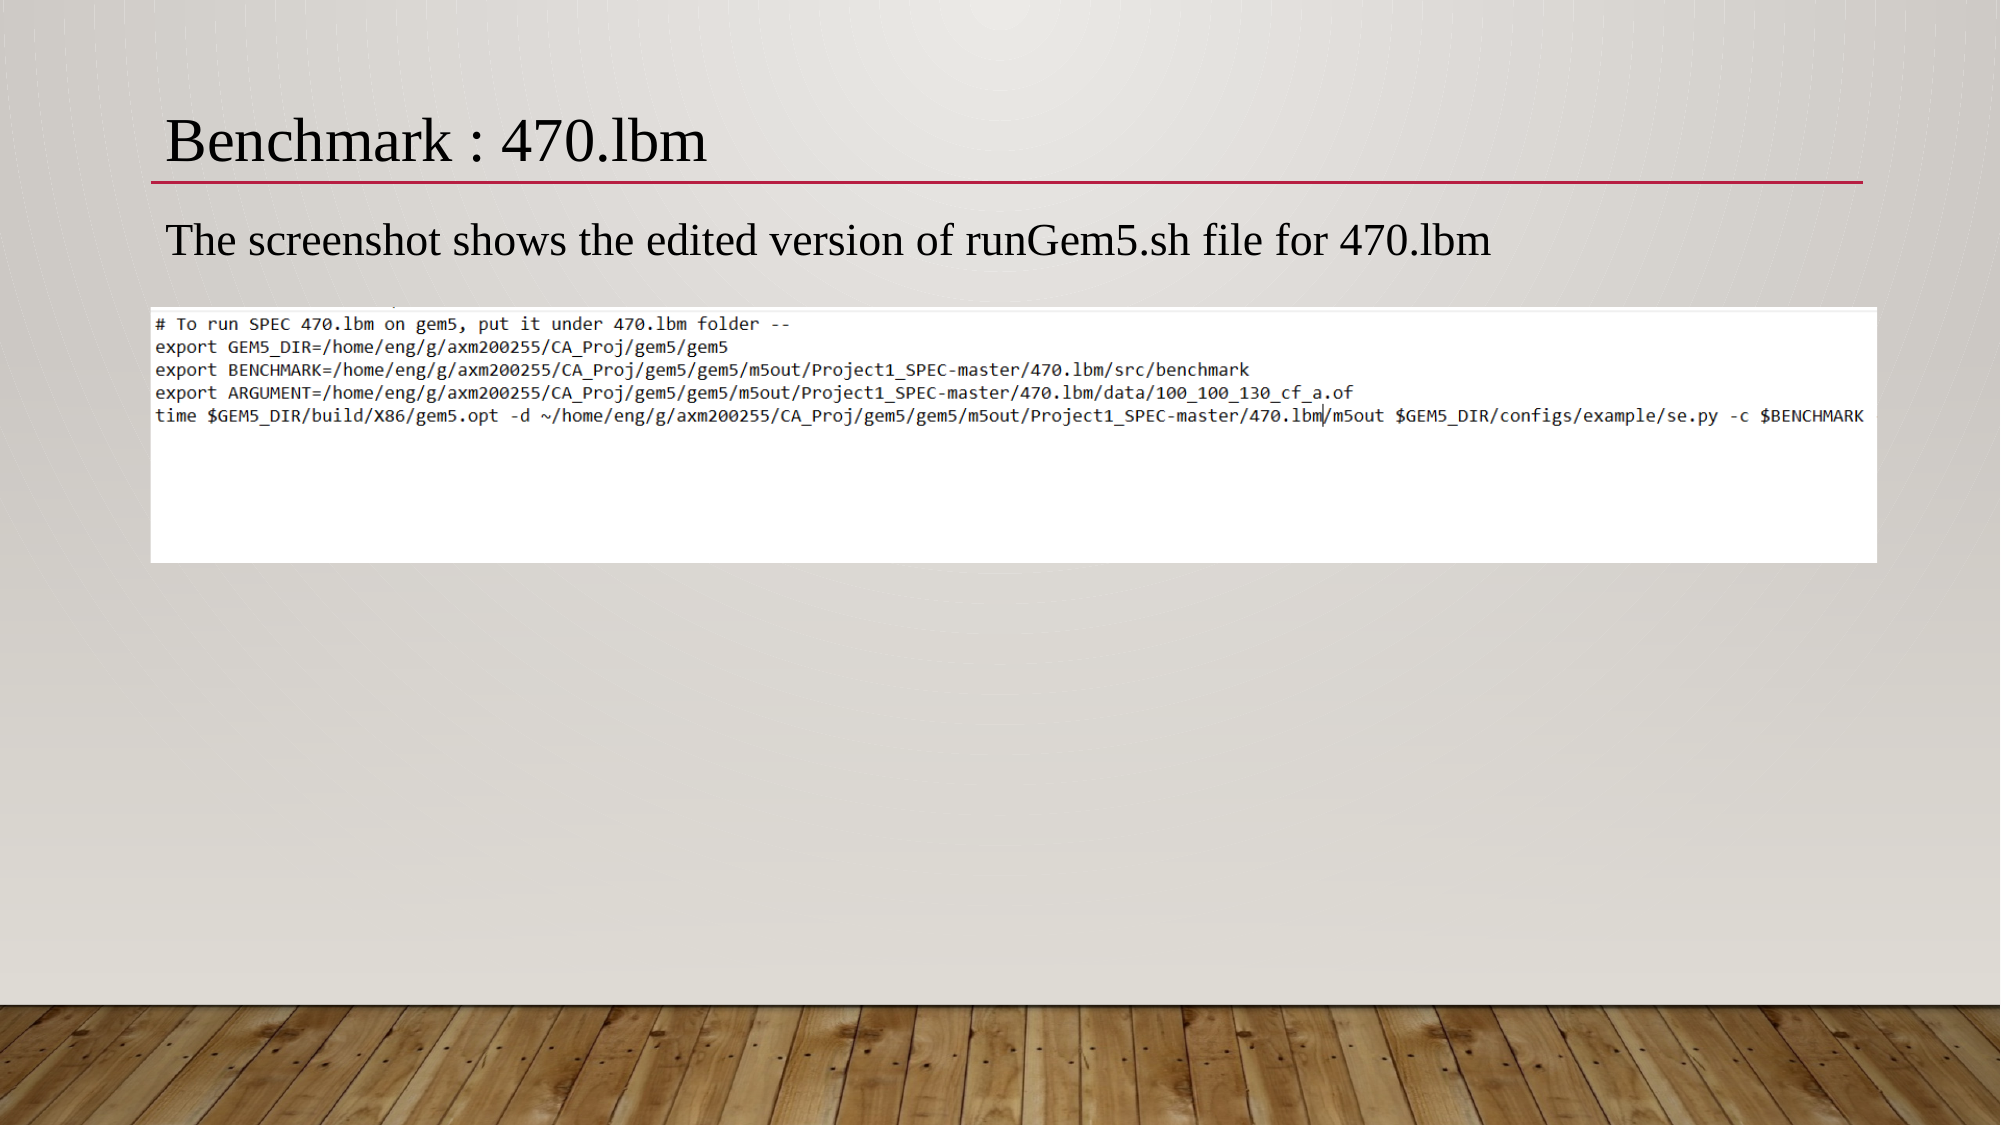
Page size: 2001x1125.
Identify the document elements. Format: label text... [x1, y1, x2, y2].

text_box Benchmark : 470.lbm [150, 91, 1152, 181]
text_box The screenshot shows the edited version of runGem5.sh file for 470.lbm [150, 202, 1560, 273]
picture [150, 307, 1878, 563]
picture [0, 1005, 2000, 1125]
